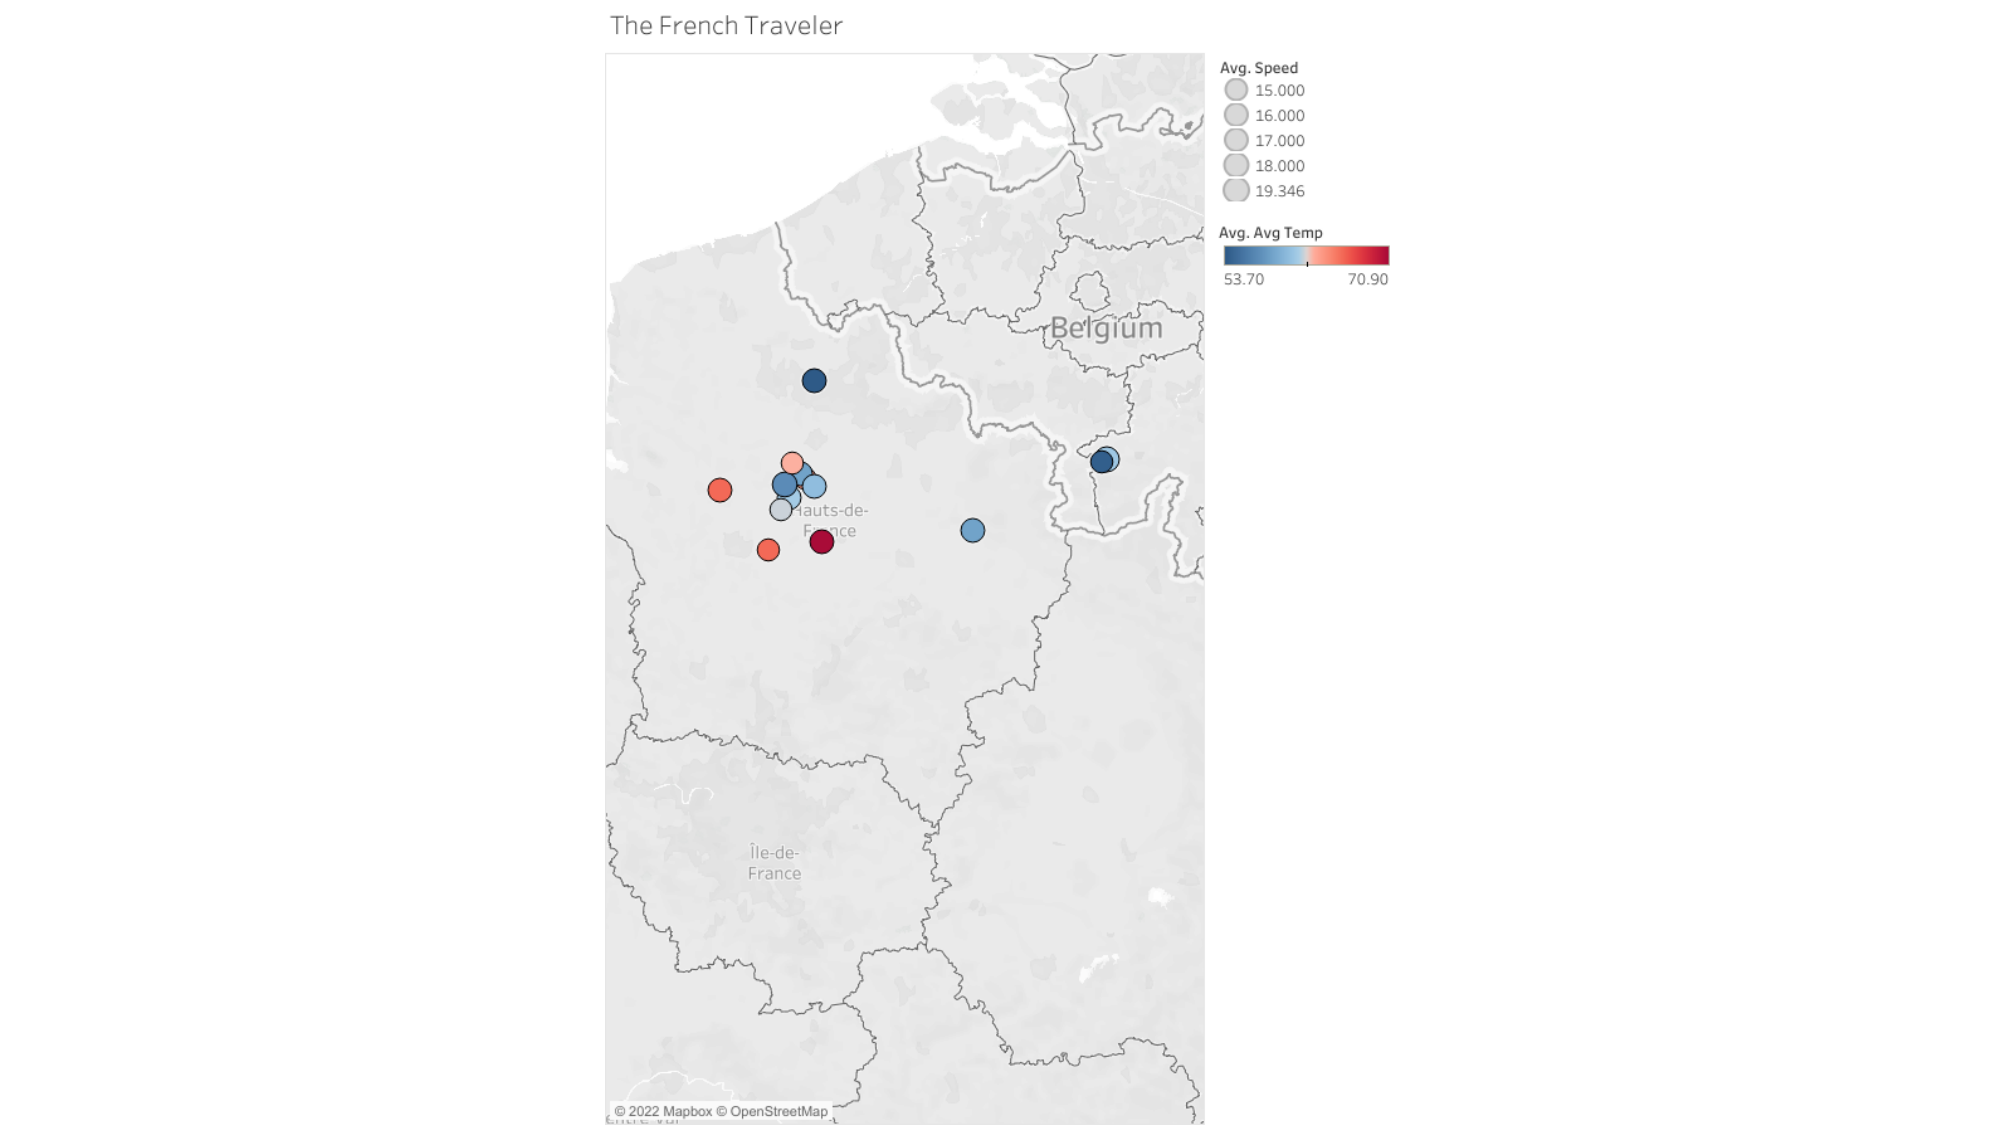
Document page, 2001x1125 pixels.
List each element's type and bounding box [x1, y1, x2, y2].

picture [605, 0, 1395, 1125]
